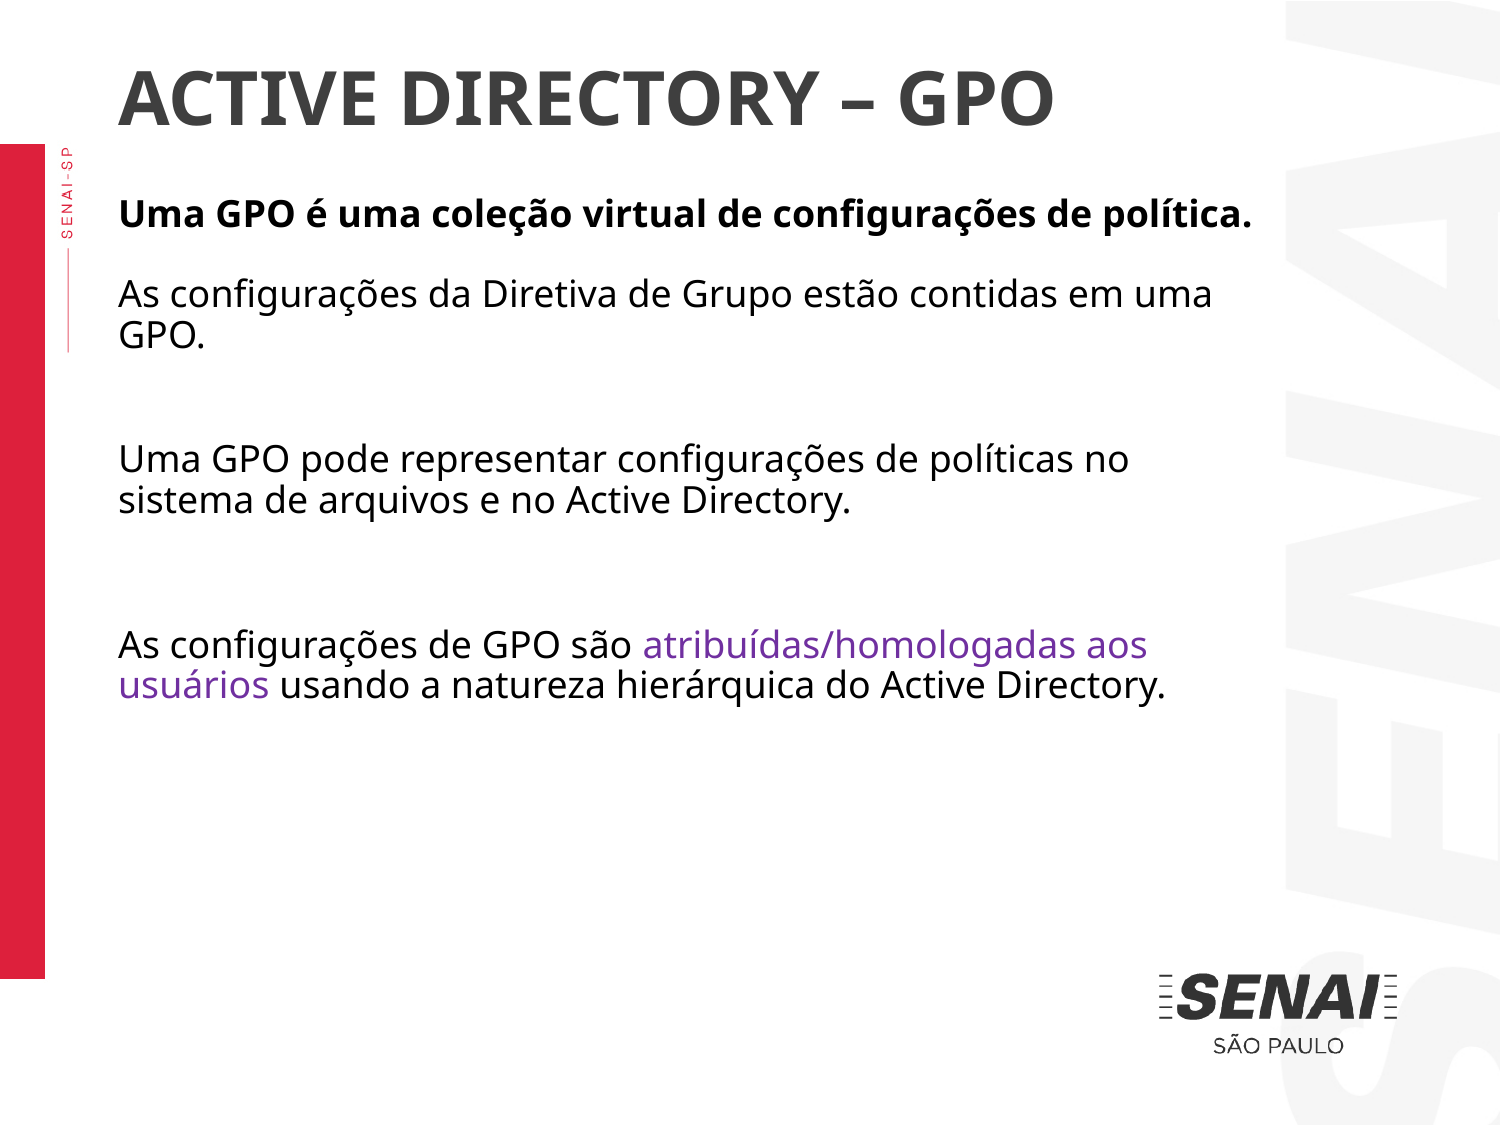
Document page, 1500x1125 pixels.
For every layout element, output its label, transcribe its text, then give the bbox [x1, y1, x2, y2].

list Uma GPO é uma coleção virtual de configurações de política. As configurações da Diretiva de Grupo estão contidas em uma GPO. Uma GPO pode representar configurações de políticas no sistema de arquivos e no Active Directory. As configurações de GPO são atribuídas/homologadas aos usuários usando a natureza hierárquica do Active Directory. [103, 187, 1288, 970]
picture [0, 0, 1500, 1125]
list ACTIVE DIRECTORY – GPO [103, 59, 1288, 153]
